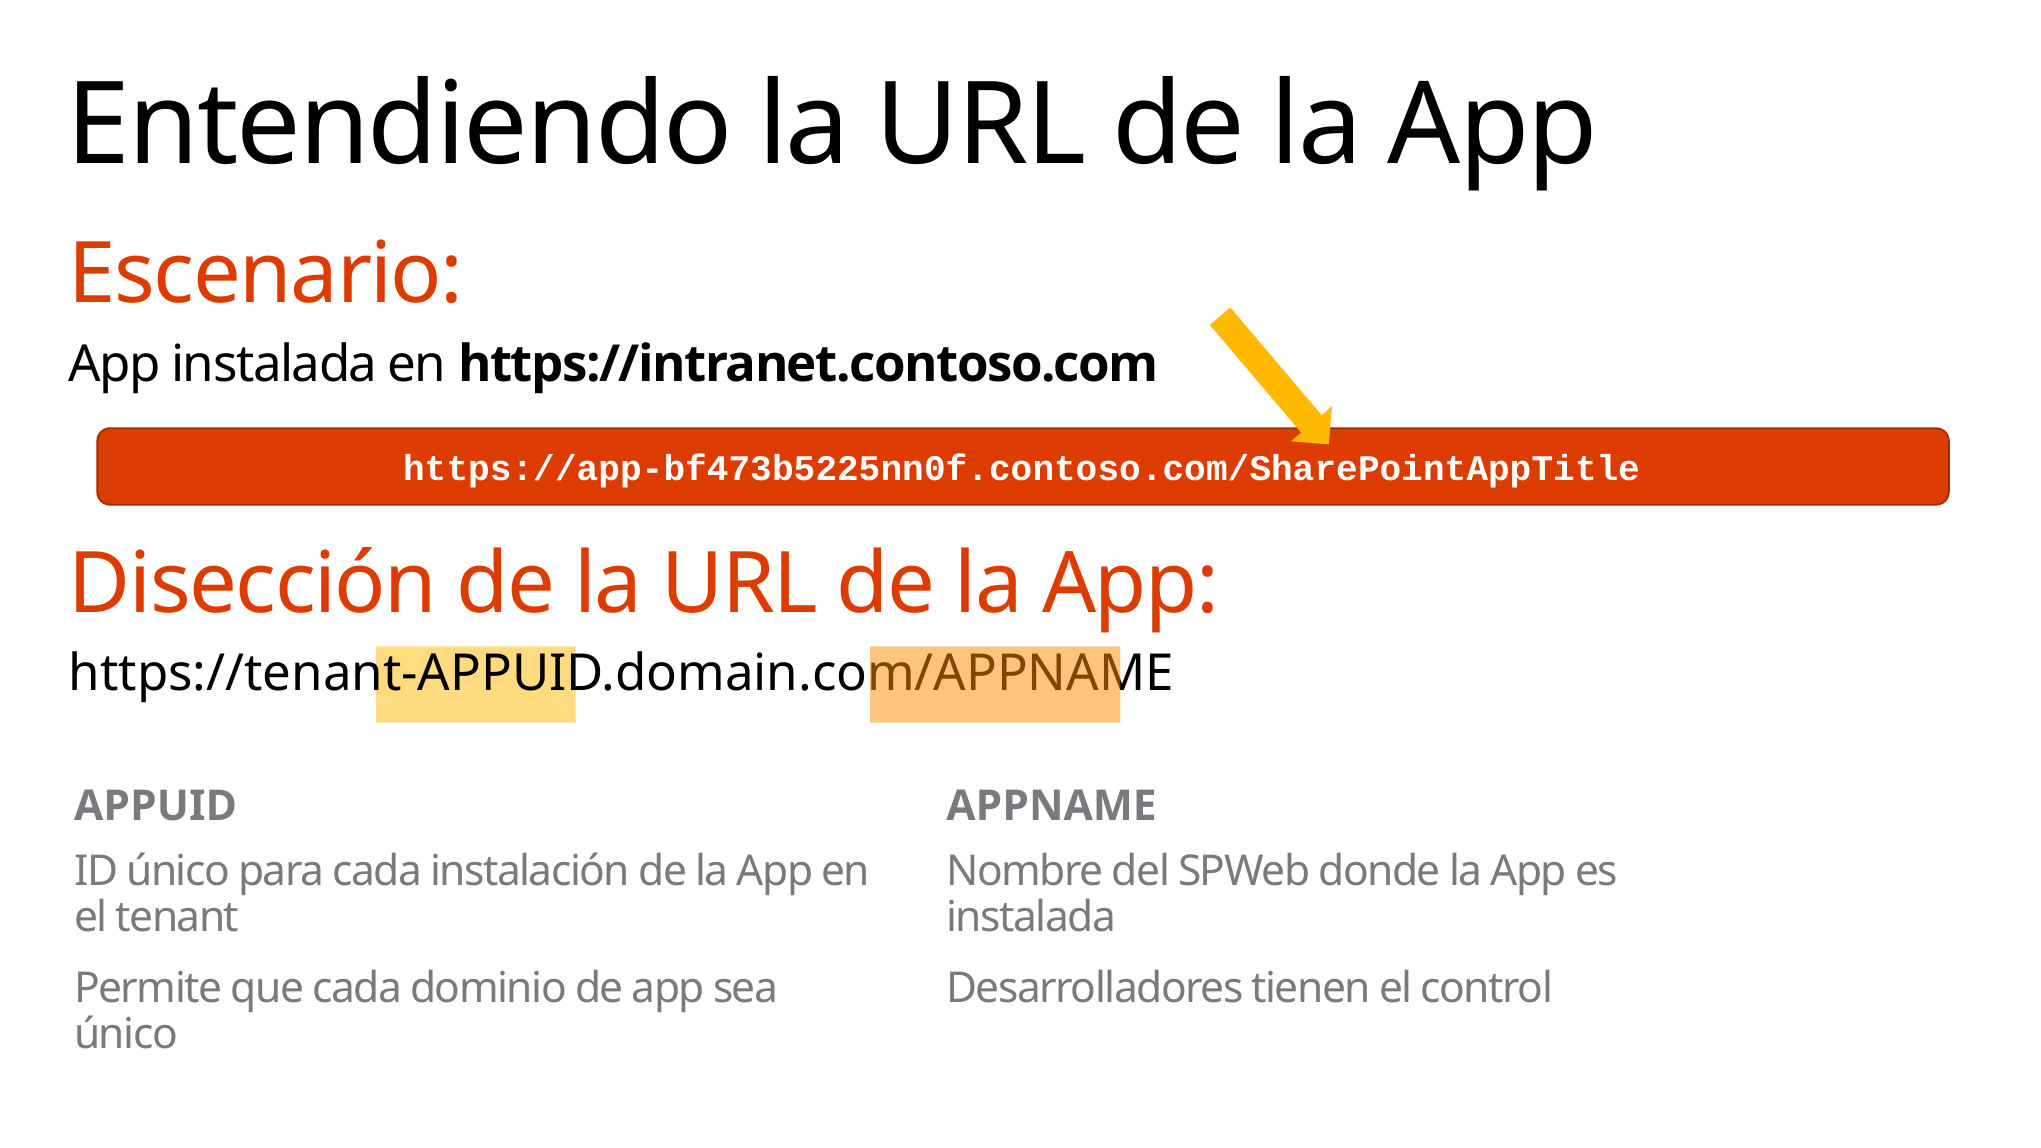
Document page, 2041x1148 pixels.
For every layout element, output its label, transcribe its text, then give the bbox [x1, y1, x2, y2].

text_box ID único para cada instalación de la App en el tenant Permite que cada dominio de app sea único [43, 824, 910, 1086]
text_box [869, 645, 1121, 724]
text_box [1209, 306, 1333, 446]
text_box Nombre del SPWeb donde la App es instalada Desarrolladores tienen el control [915, 824, 1783, 1086]
text_box APPNAME [915, 761, 1783, 824]
list Escenario: App instalada en https://intranet.contoso.com Disección de la URL de la App: https://tenant-APPUID.domain.com/APPNAME [38, 193, 1988, 1094]
title Entendiendo la URL de la App [42, 49, 1909, 175]
text_box APPUID [43, 761, 910, 824]
text_box https://app-bf473b5225nn0f.contoso.com/SharePointAppTitle [96, 427, 1950, 506]
